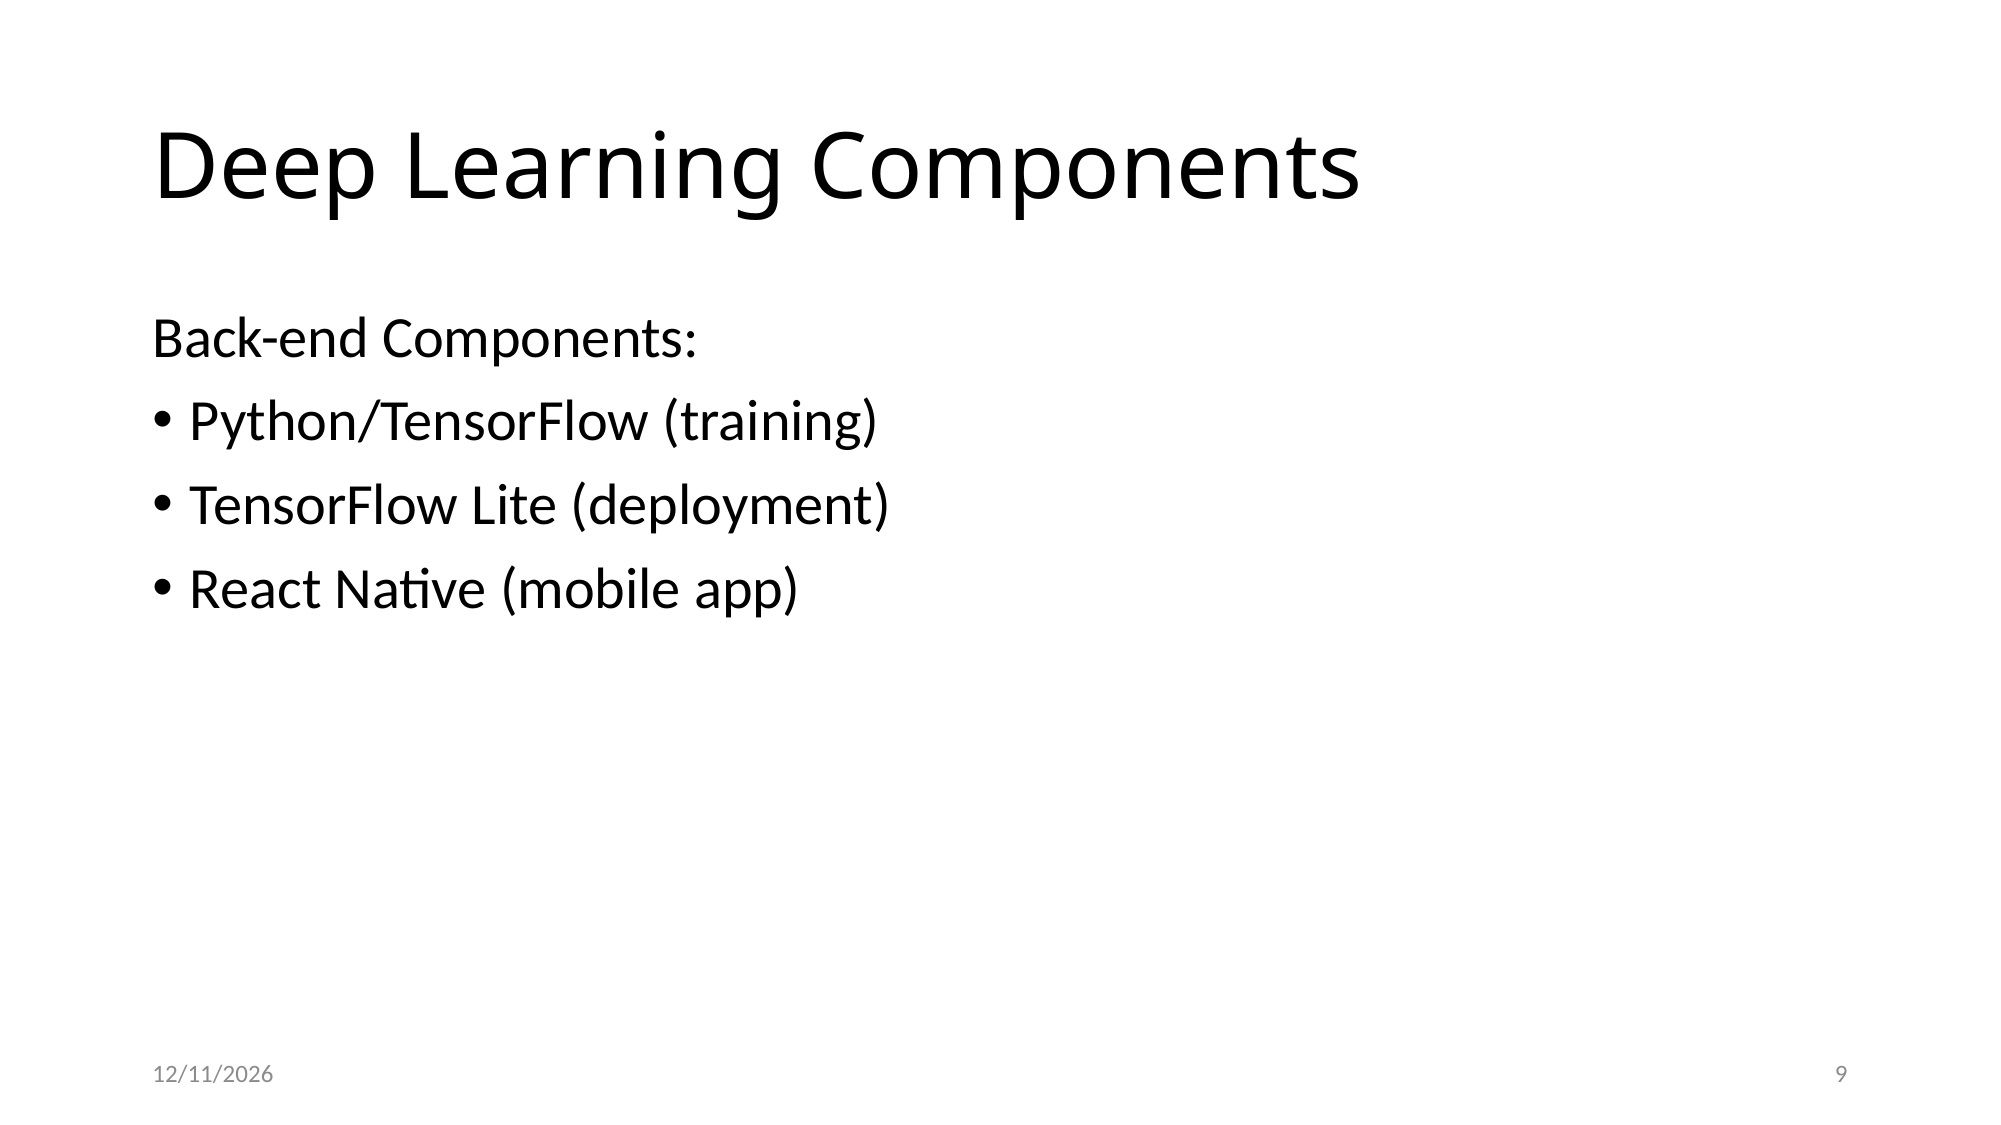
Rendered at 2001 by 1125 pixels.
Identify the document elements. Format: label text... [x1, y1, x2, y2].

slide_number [137, 1042, 588, 1103]
list Back-end Components: Python/TensorFlow (training) TensorFlow Lite (deployment) React Native (mobile app) [137, 299, 1863, 1014]
title Deep Learning Components [137, 59, 1863, 278]
slide_number 9 [1412, 1042, 1863, 1103]
